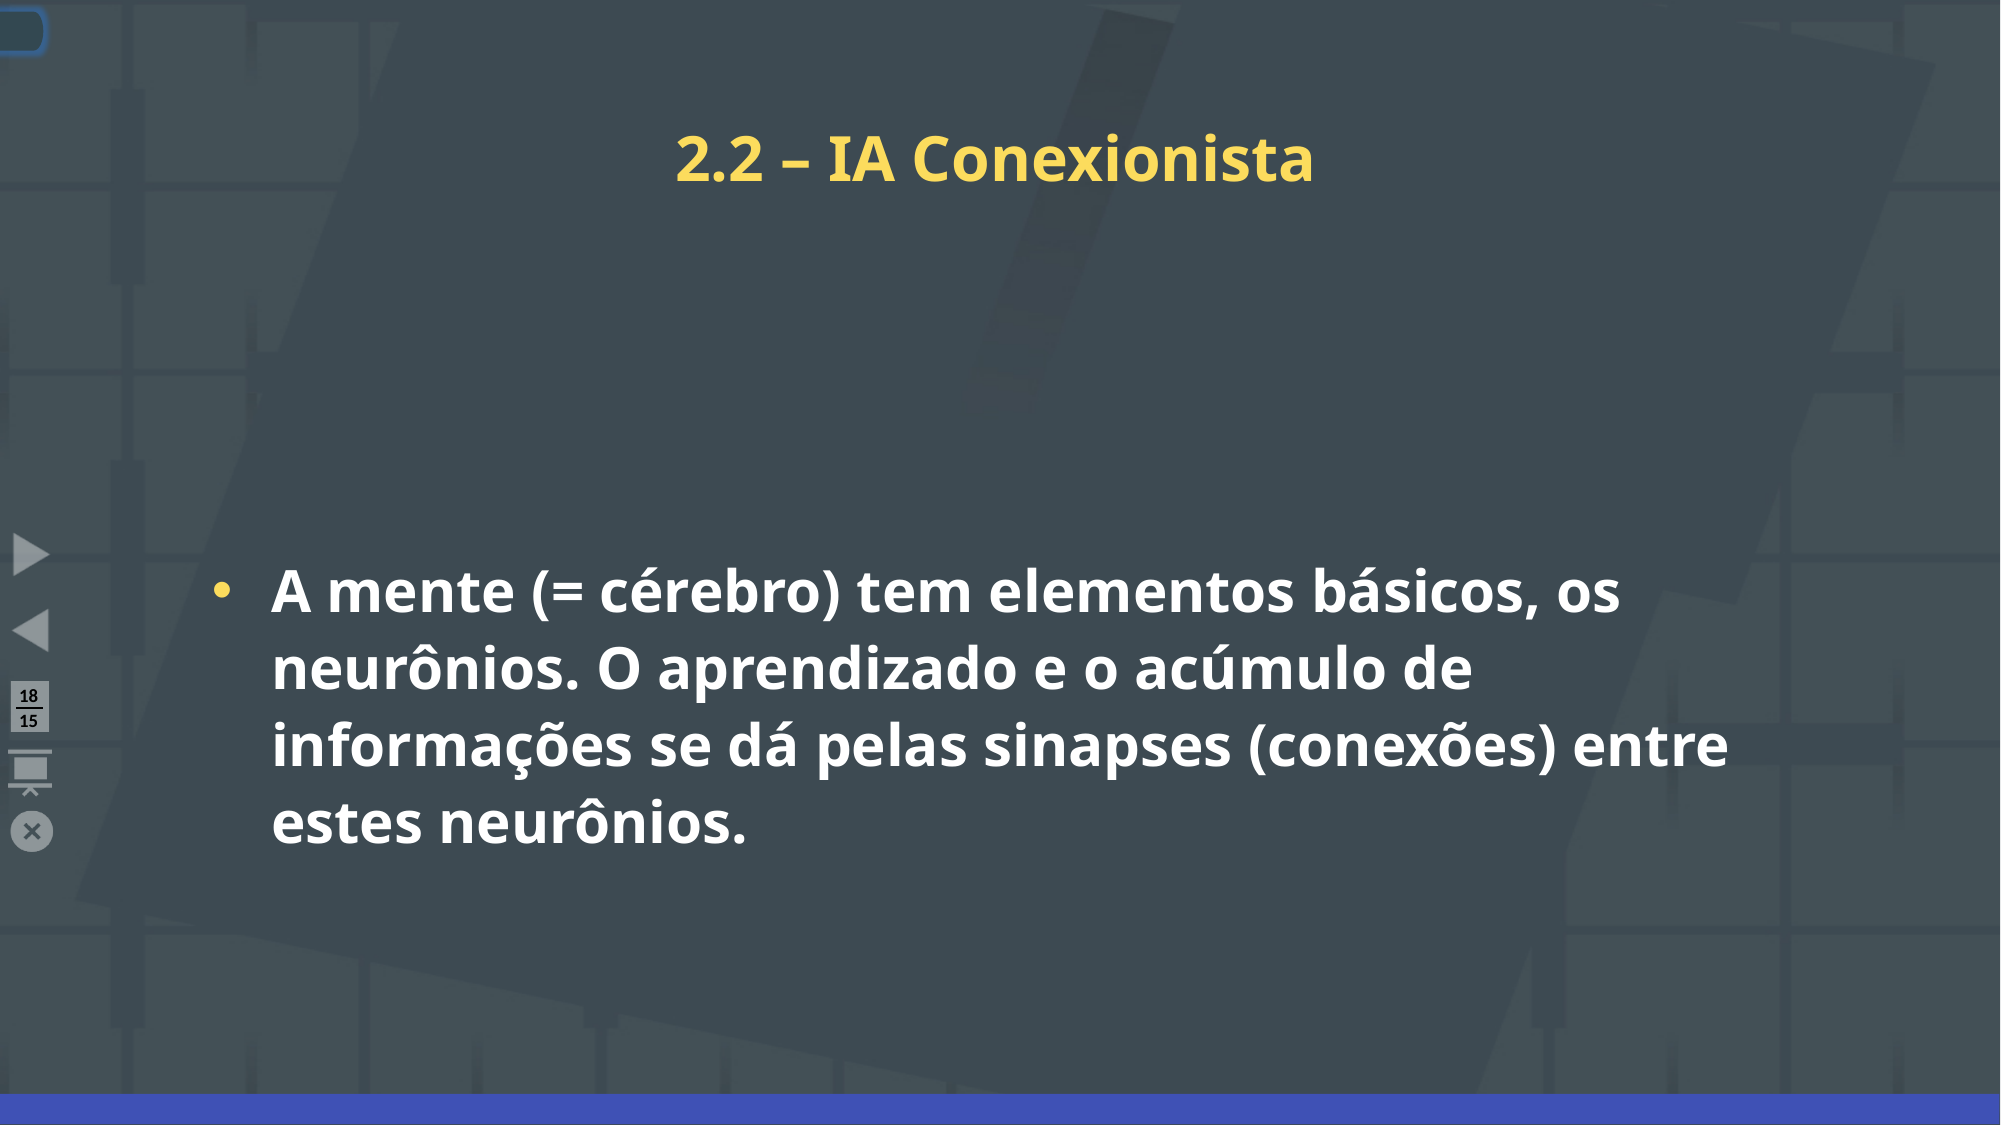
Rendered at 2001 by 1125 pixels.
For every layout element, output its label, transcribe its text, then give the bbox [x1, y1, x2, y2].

title 2.2 – IA Conexionista [196, 113, 1796, 275]
picture [0, 0, 2001, 1125]
list A mente (= cérebro) tem elementos básicos, os neurônios. O aprendizado e o acúmulo de informações se dá pelas sinapses (conexões) entre estes neurônios. [196, 295, 1796, 1012]
